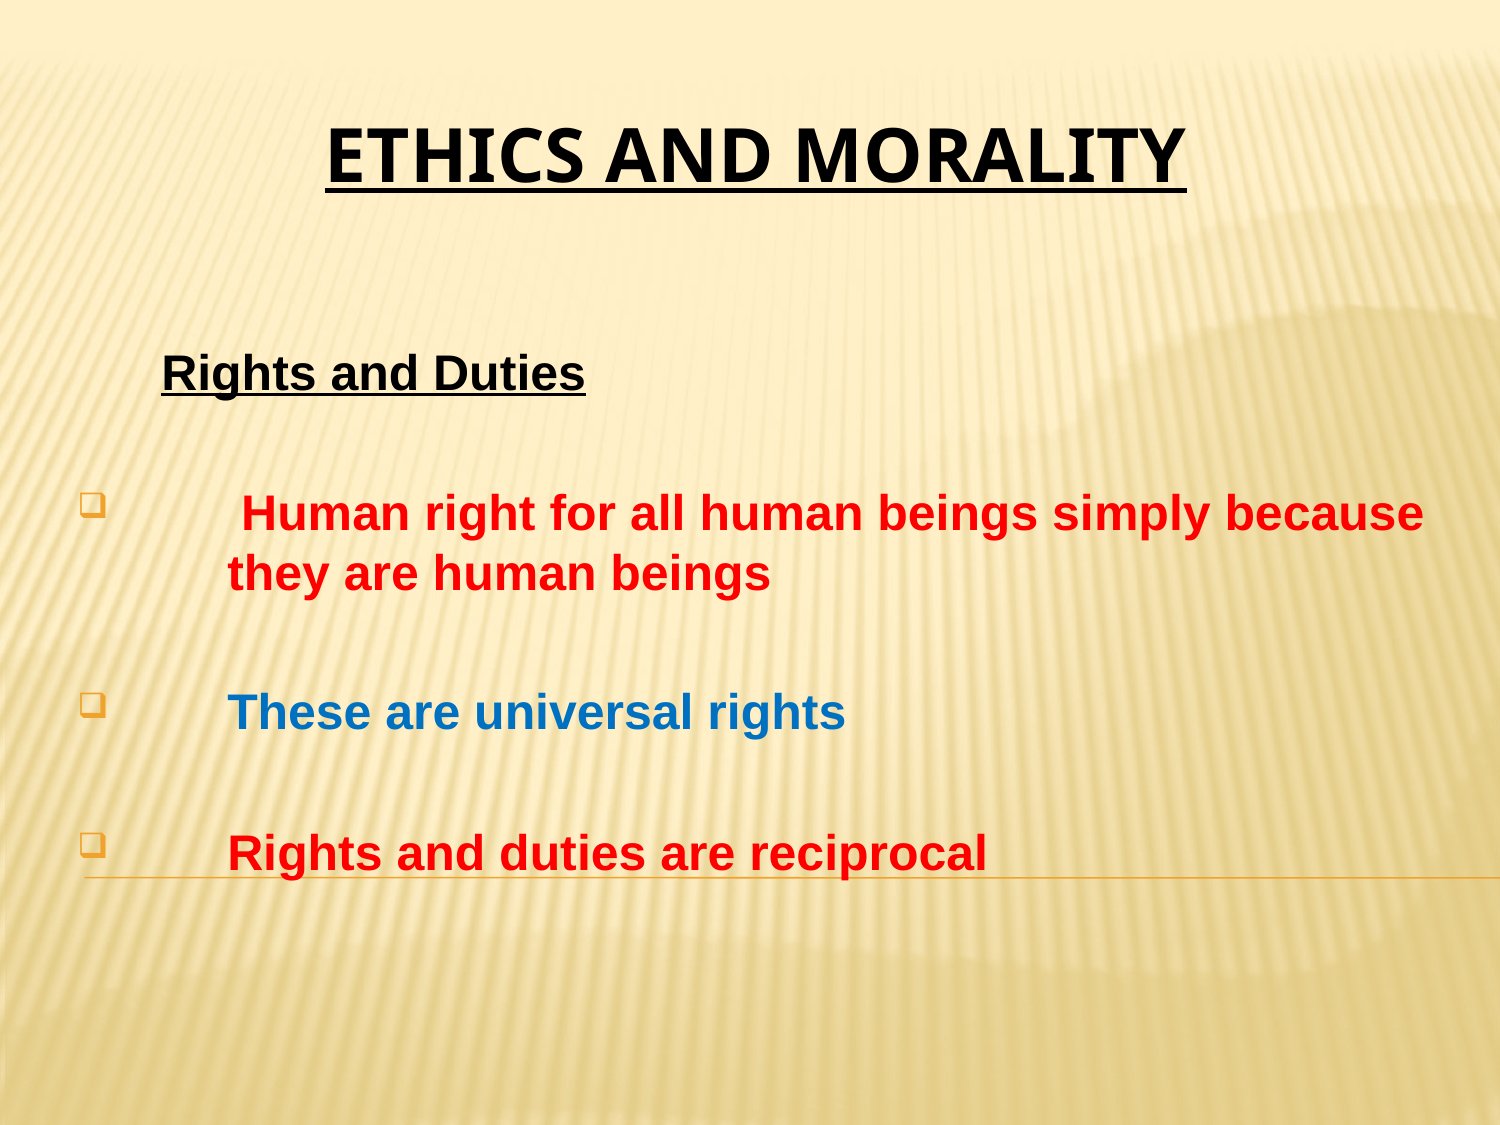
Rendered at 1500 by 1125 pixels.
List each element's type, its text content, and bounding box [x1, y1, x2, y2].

subtitle Rights and Duties Human right for all human beings simply because they are human beings These are universal rights Rights and duties are reciprocal [62, 249, 1450, 888]
title ETHICS AND MORALITY [62, 99, 1450, 238]
